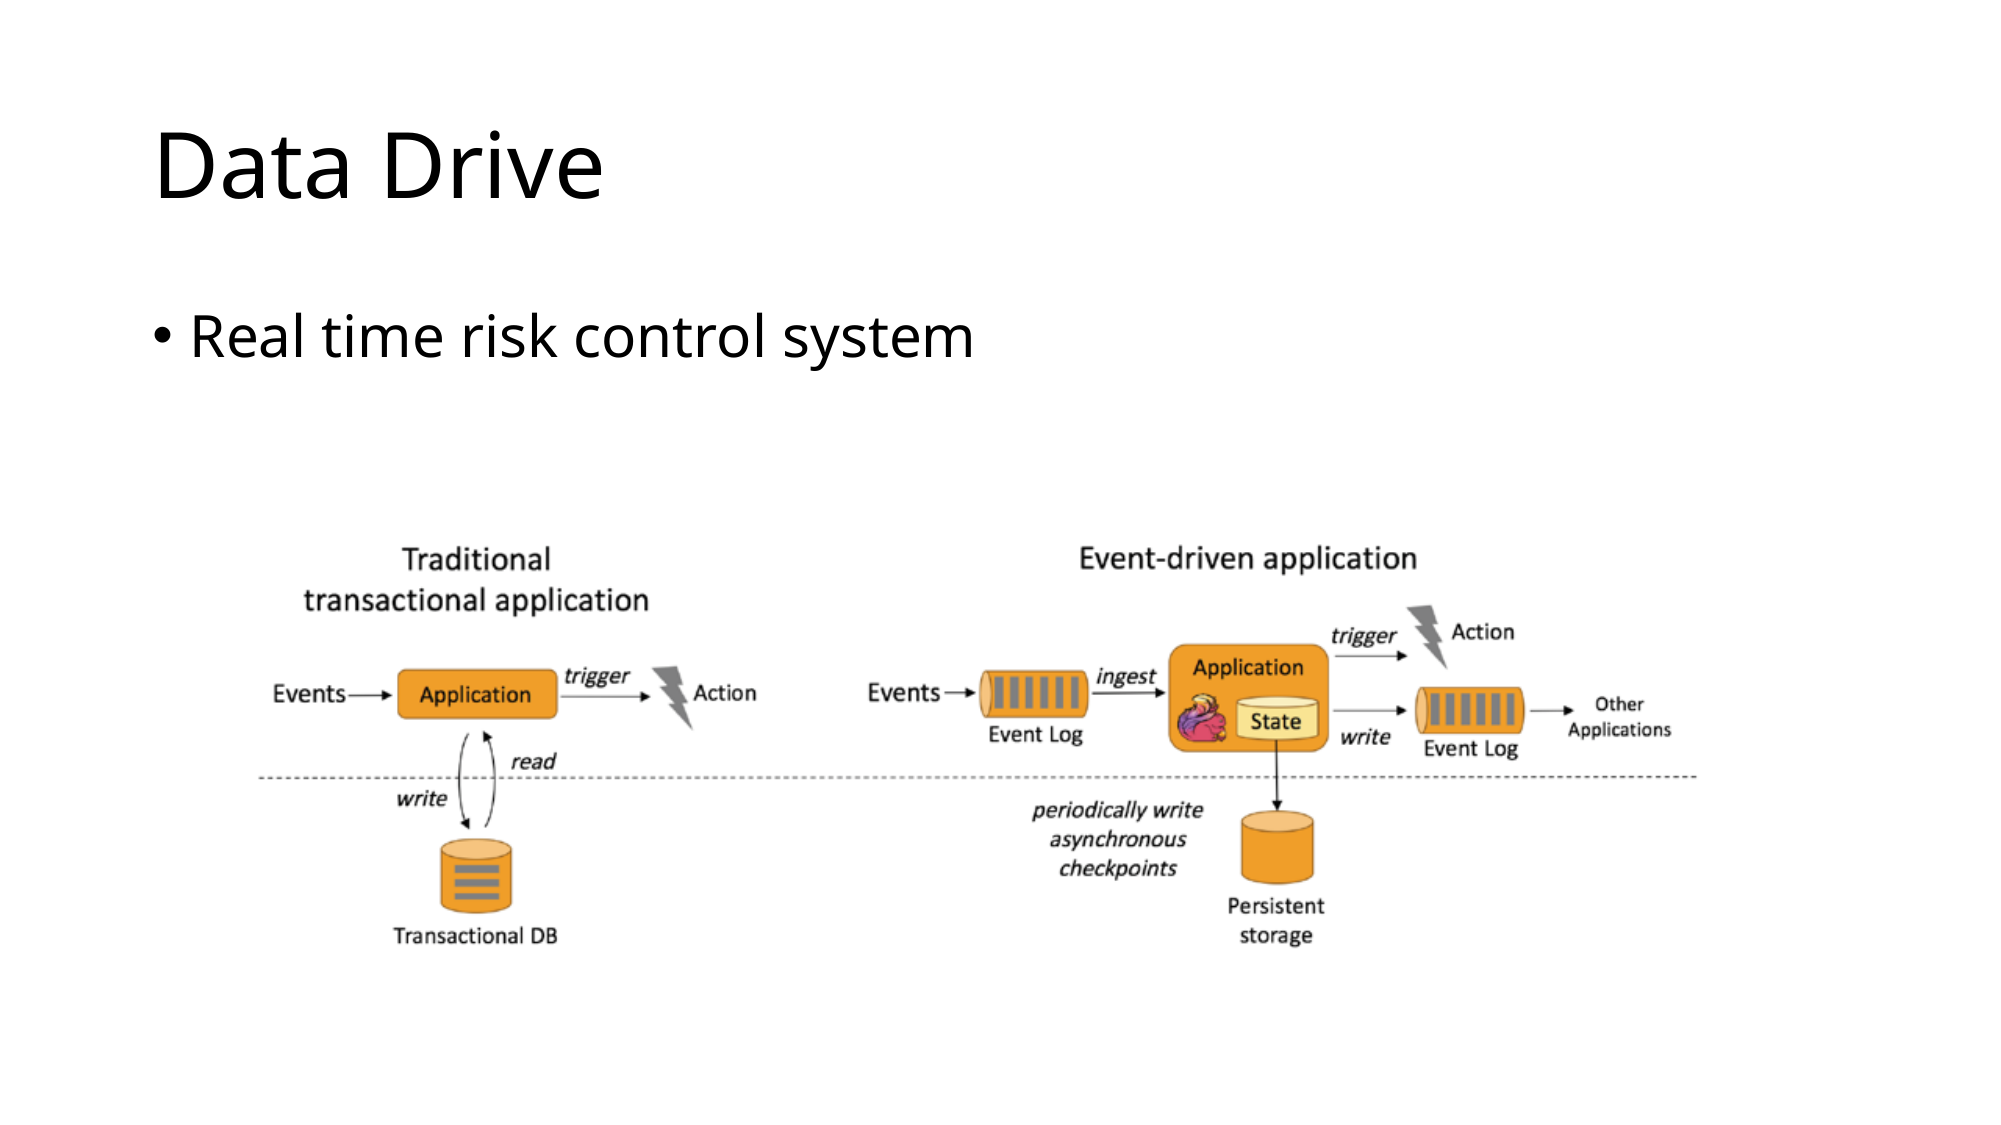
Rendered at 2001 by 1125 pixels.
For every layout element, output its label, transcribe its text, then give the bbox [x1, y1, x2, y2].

picture [221, 501, 1878, 967]
title Data Drive [137, 59, 1863, 278]
list Real time risk control system [137, 299, 1863, 1014]
